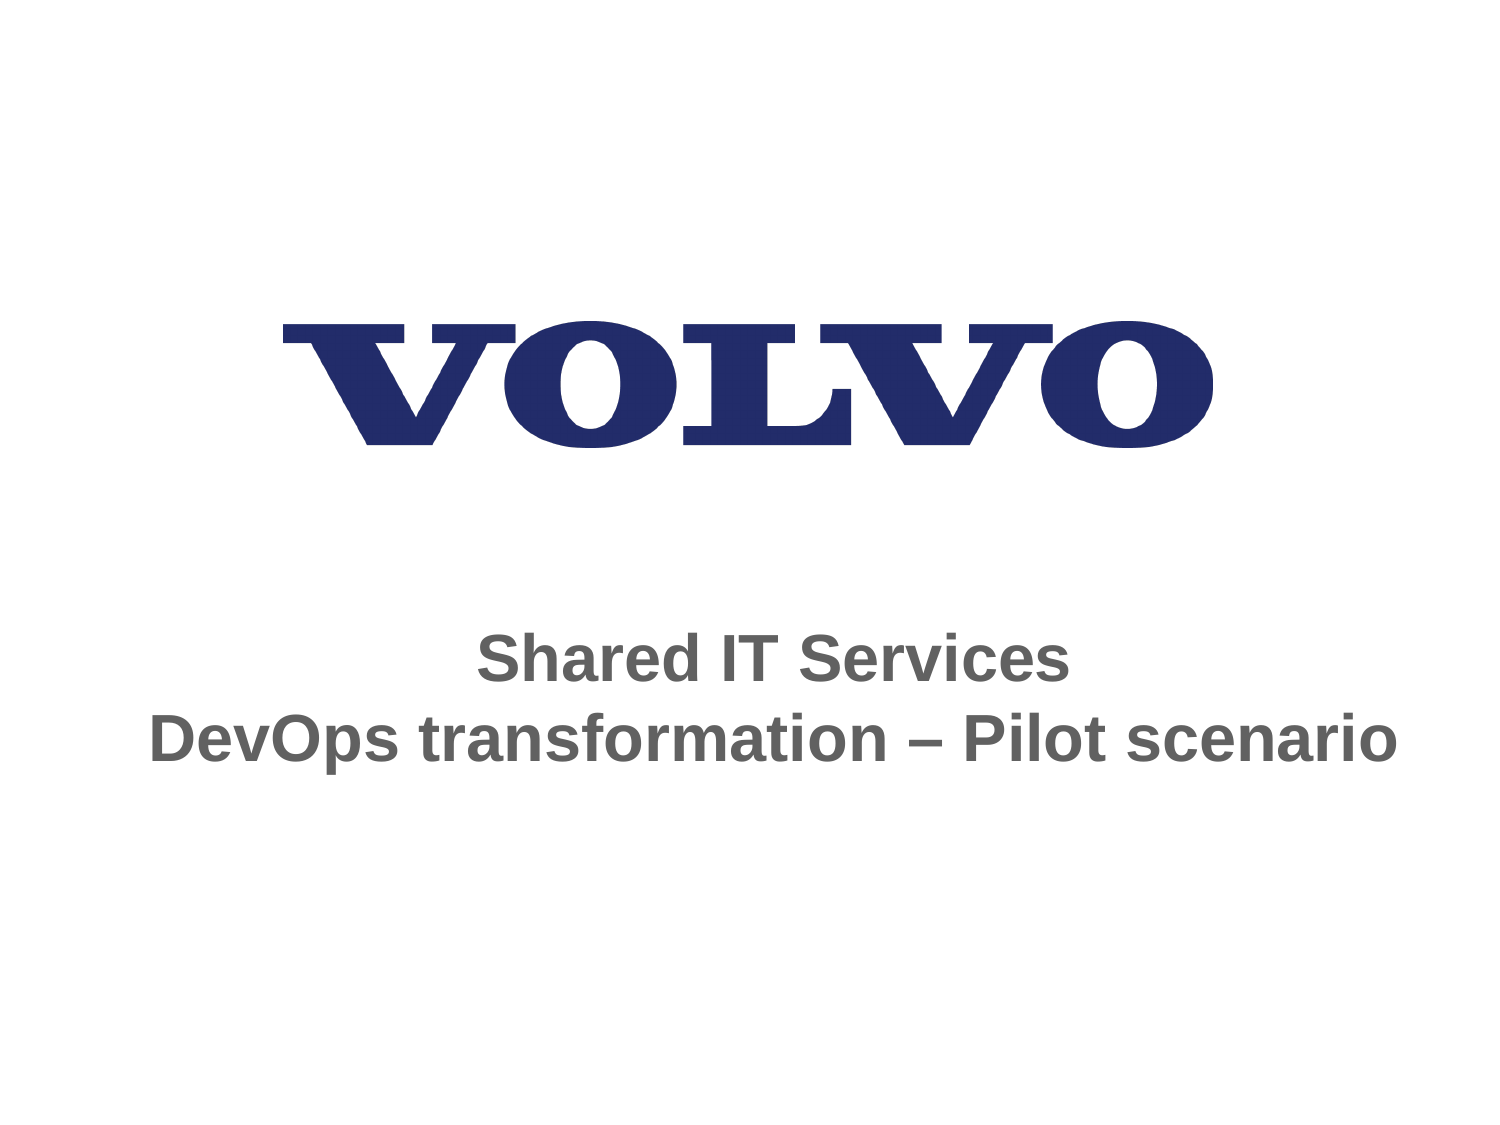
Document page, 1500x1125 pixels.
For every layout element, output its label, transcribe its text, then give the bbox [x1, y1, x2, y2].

title Shared IT Services DevOps transformation – Pilot scenario [113, 607, 1435, 940]
picture [283, 321, 1213, 448]
